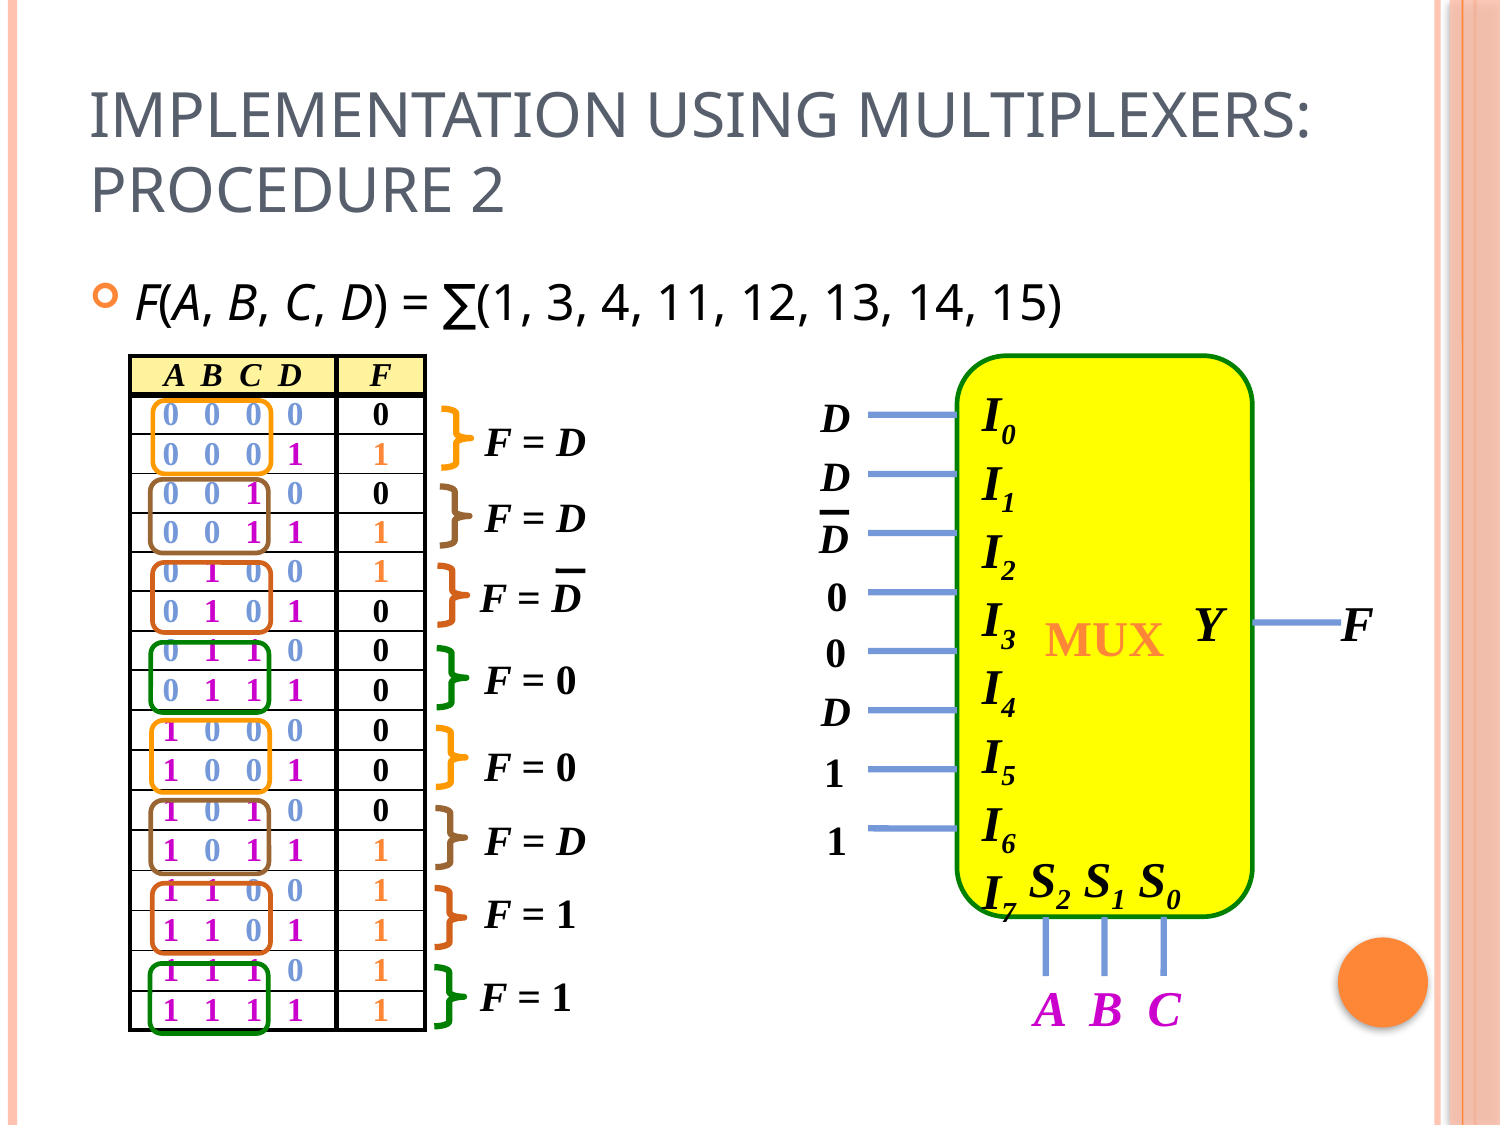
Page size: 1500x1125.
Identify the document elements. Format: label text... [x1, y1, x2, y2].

title Implementation Using Multiplexers: Procedure 2 [75, 45, 1338, 233]
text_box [867, 355, 1342, 977]
list F(A, B, C, D) = ∑(1, 3, 4, 11, 12, 13, 14, 15) [75, 262, 1338, 1062]
text_box F [1349, 591, 1430, 652]
